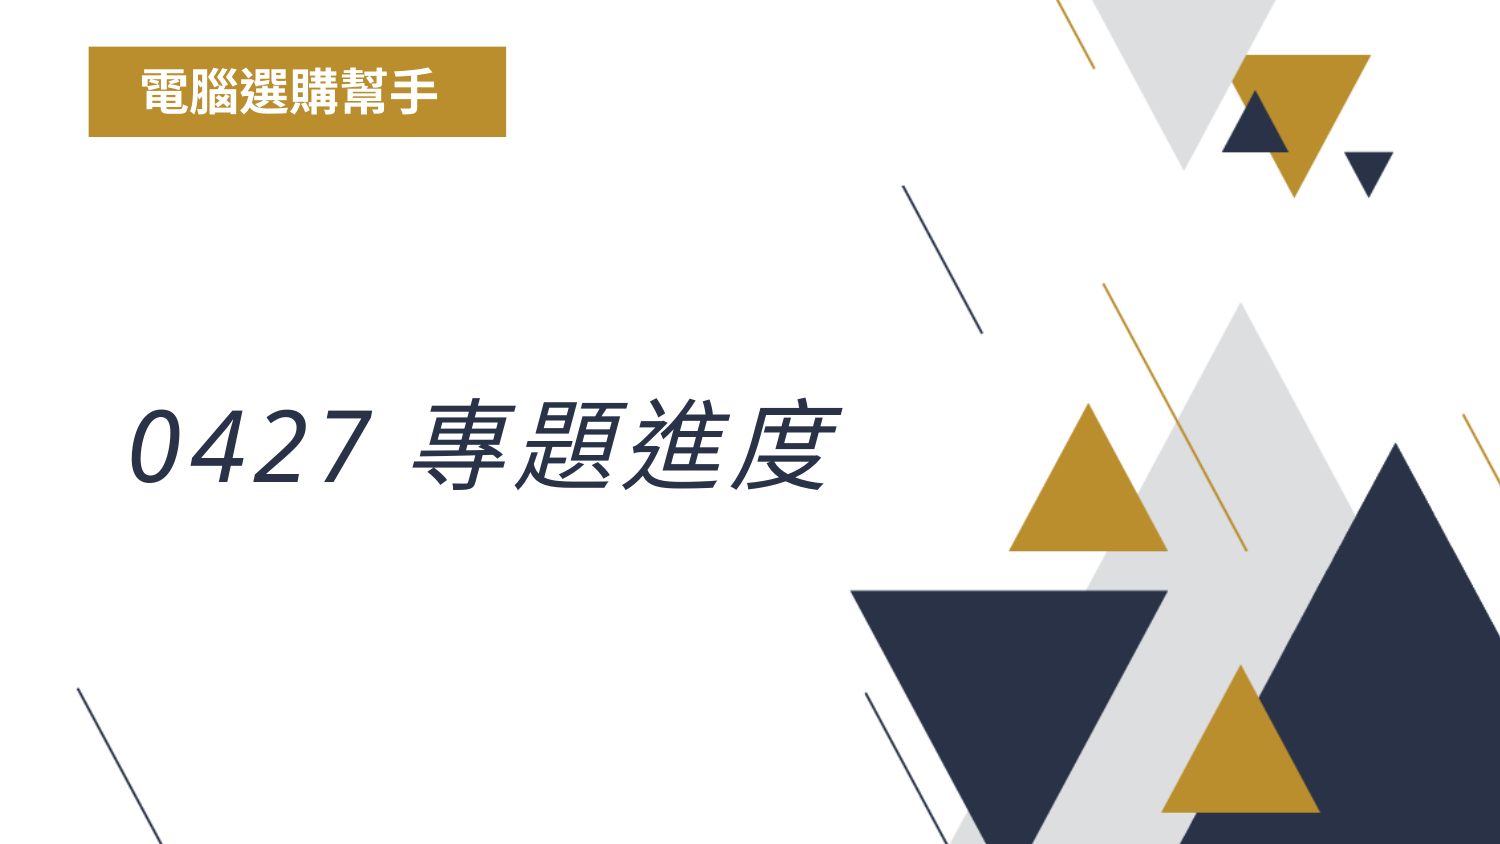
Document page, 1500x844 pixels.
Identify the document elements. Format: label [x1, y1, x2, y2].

picture [0, 0, 1500, 844]
text_box [88, 46, 603, 137]
